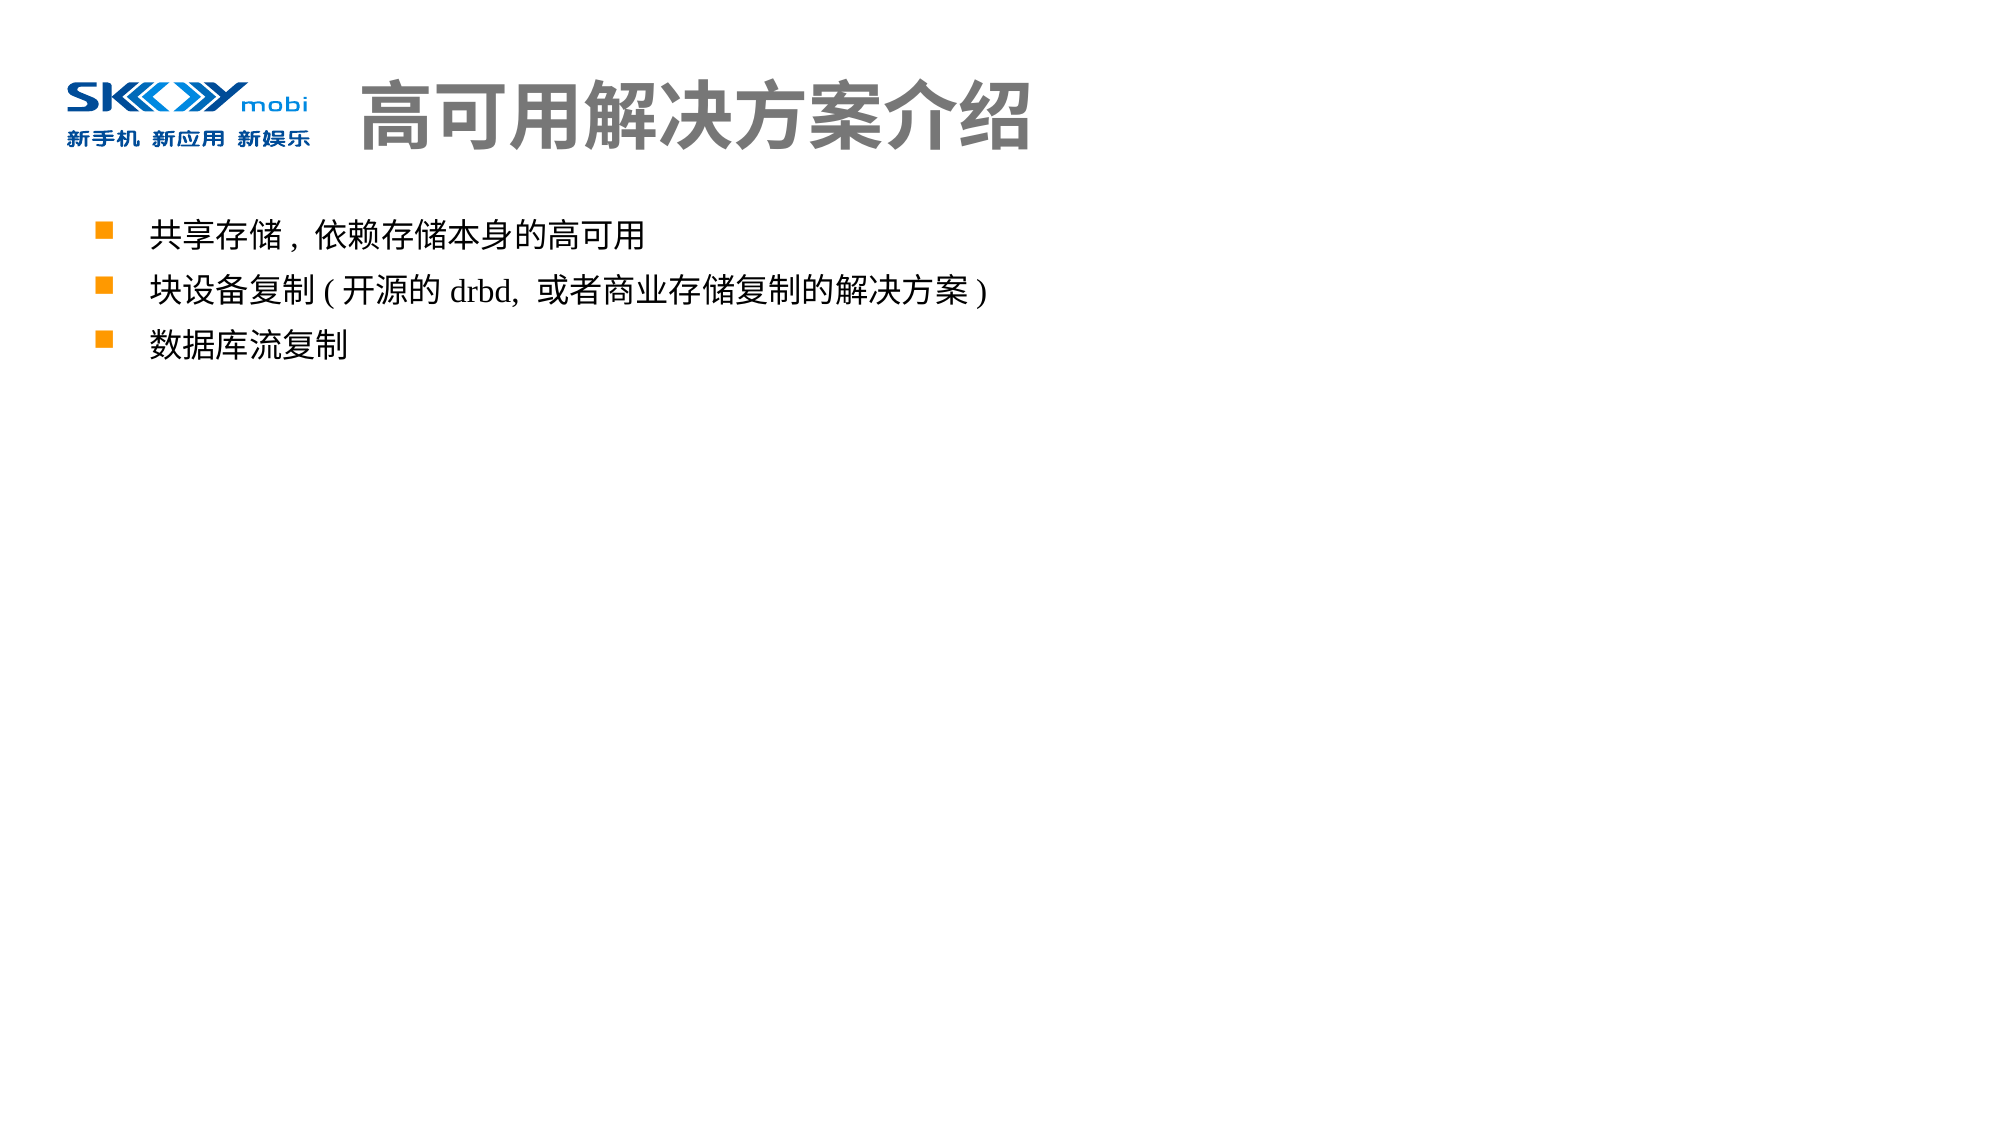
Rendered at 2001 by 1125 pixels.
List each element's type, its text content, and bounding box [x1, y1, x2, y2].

title 高可用解决方案介绍 [343, 60, 1901, 167]
list 共享存储, 依赖存储本身的高可用 块设备复制(开源的drbd, 或者商业存储复制的解决方案) 数据库流复制 [77, 198, 1901, 1020]
